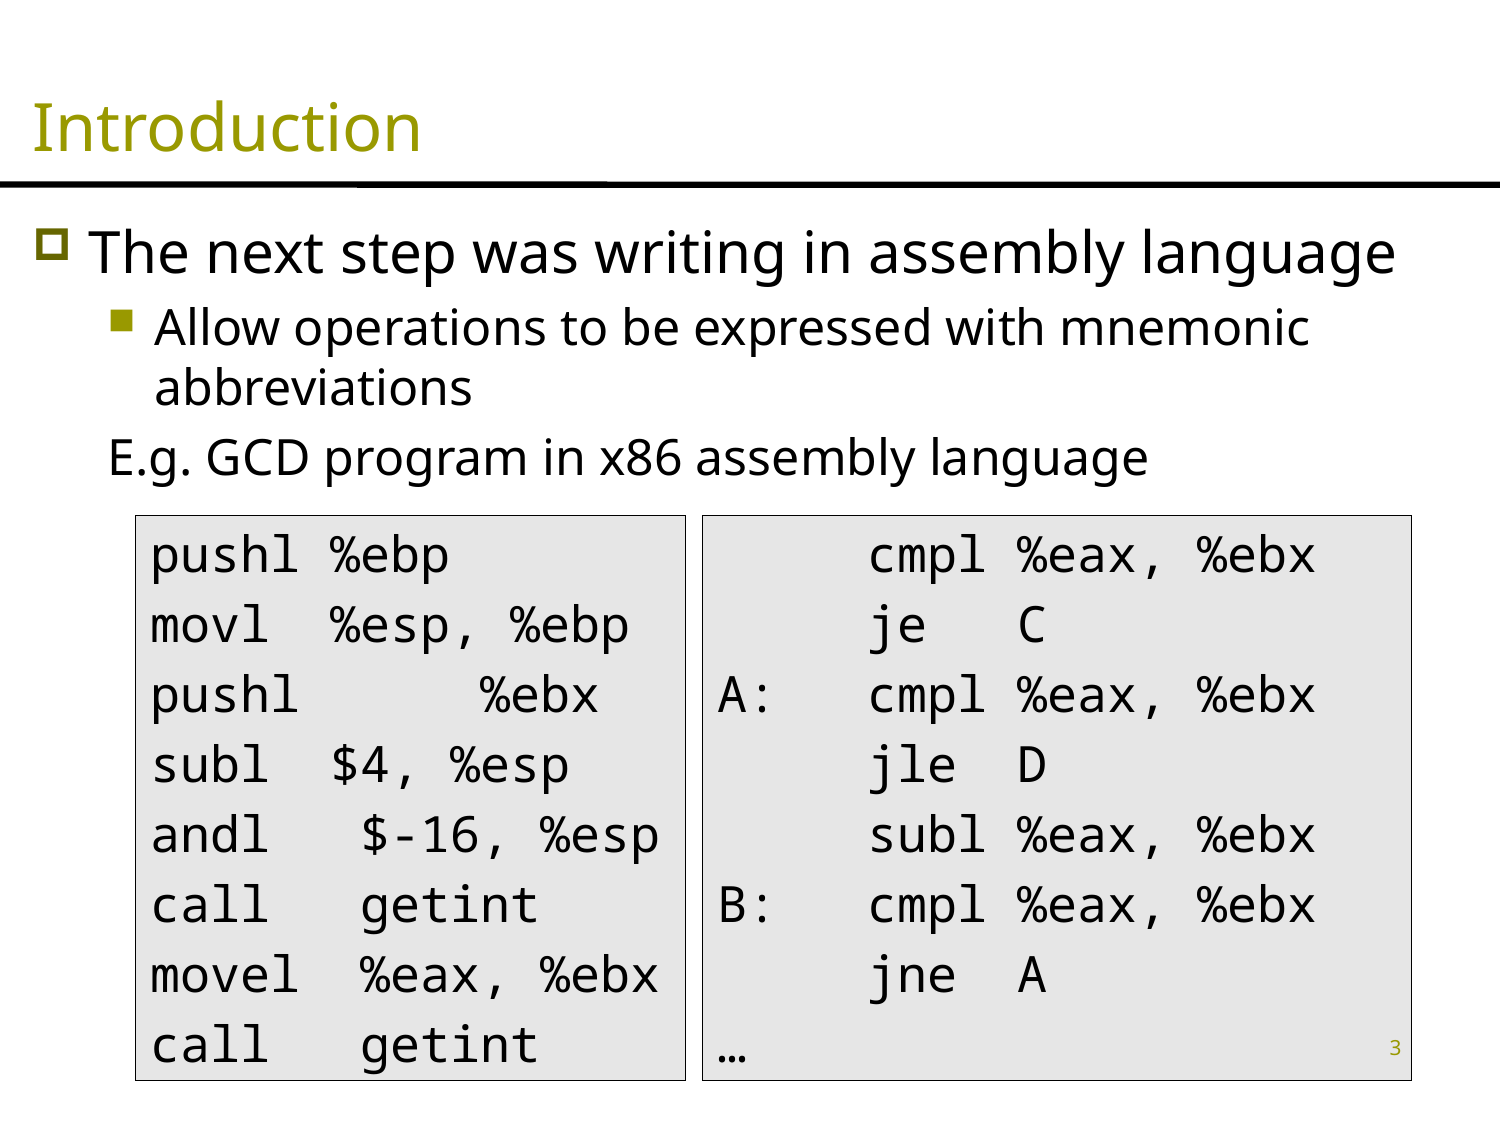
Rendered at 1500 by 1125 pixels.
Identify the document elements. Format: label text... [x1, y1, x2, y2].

slide_number 3 [1066, 1026, 1417, 1102]
text_box cmpl %eax, %ebx je C A: cmpl %eax, %ebx jle D subl %eax, %ebx B: cmpl %eax, %ebx jne A … [702, 515, 1412, 1080]
title Introduction [17, 45, 1483, 173]
text_box pushl %ebp movl %esp, %ebp pushl %ebx subl $4, %esp andl $-16, %esp call getint movel %eax, %ebx call getint [135, 515, 686, 1080]
list The next step was writing in assembly language Allow operations to be expressed with mnemonic abbreviations E.g. GCD program in x86 assembly language [17, 208, 1483, 1006]
